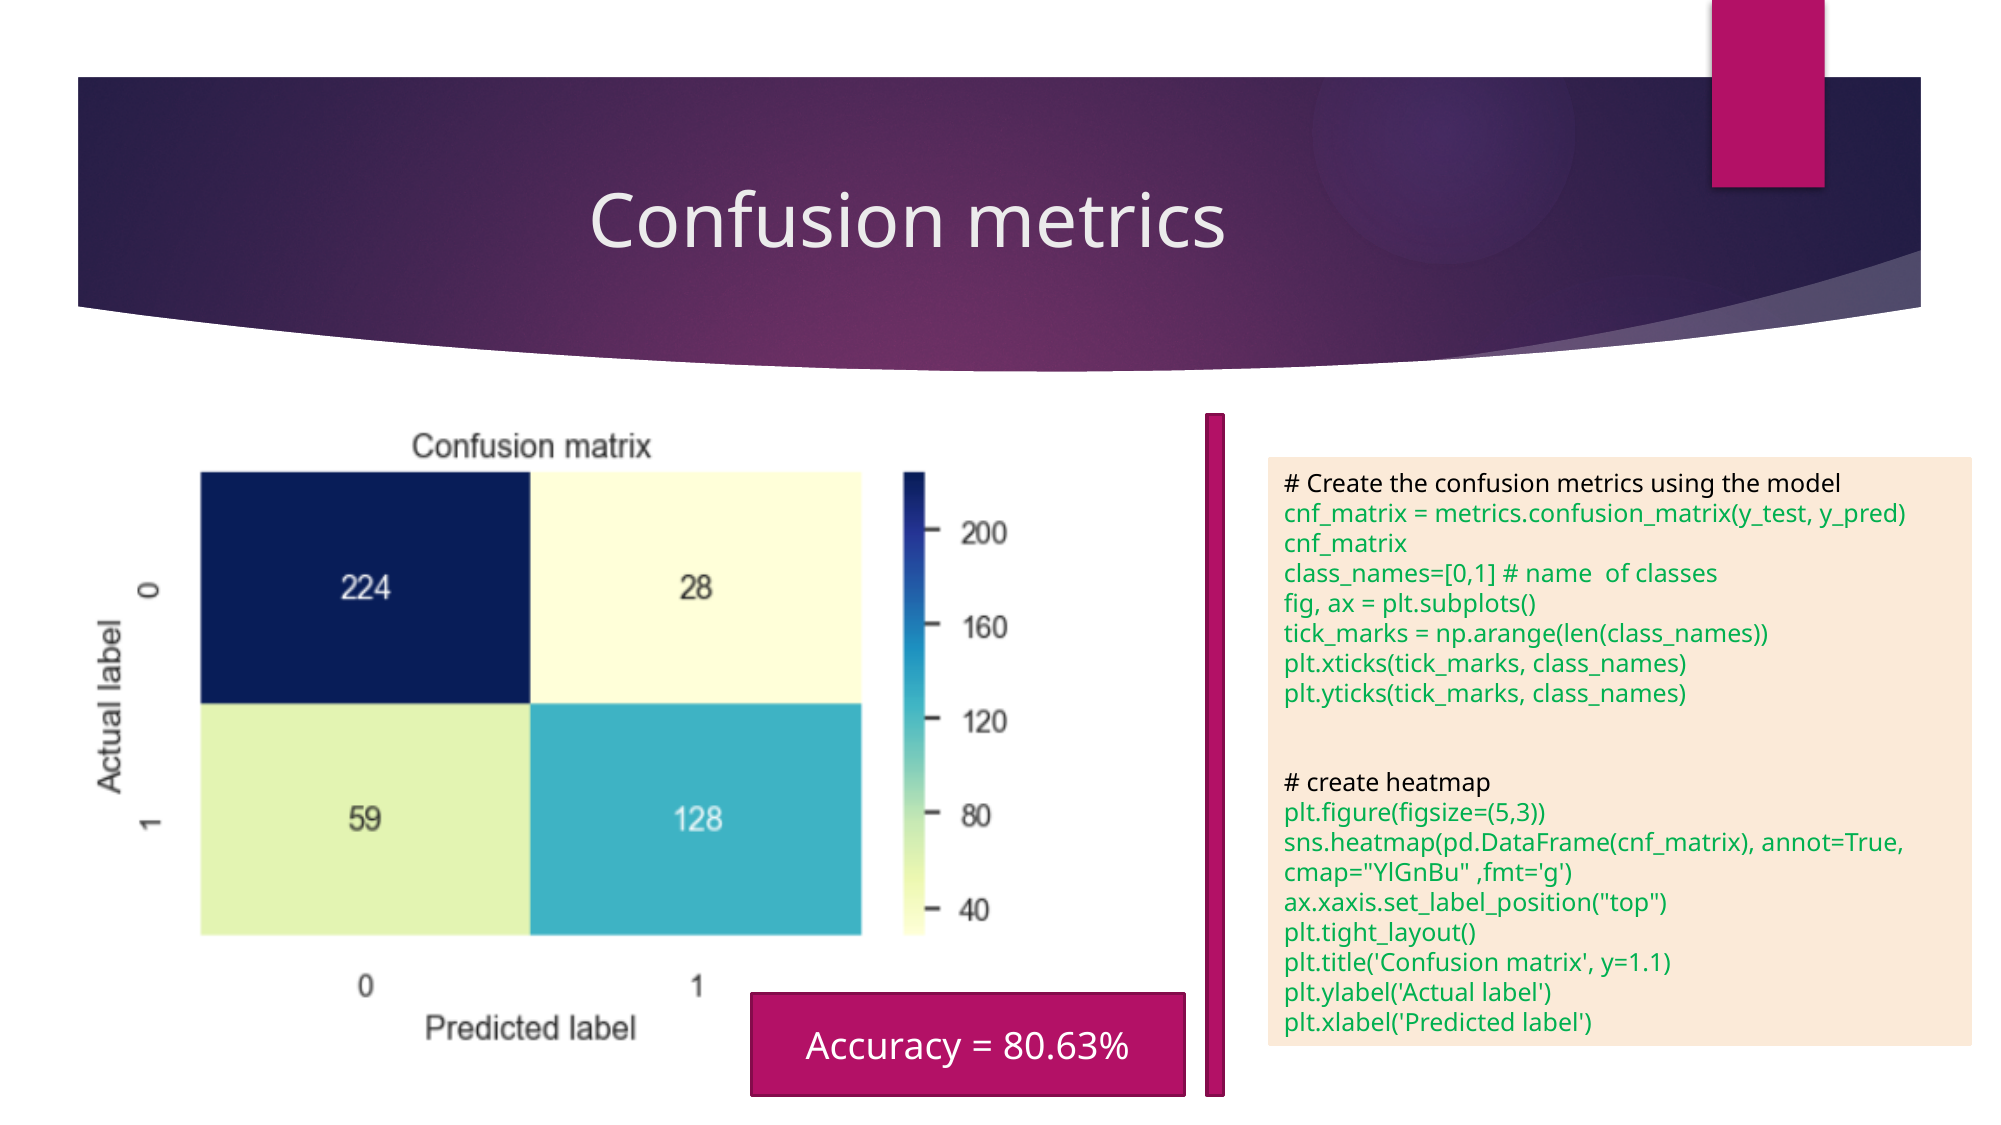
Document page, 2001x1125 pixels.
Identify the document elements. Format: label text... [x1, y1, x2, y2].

picture [83, 399, 1037, 1075]
title Confusion metrics [189, 159, 1627, 276]
text_box # Create the confusion metrics using the model cnf_matrix = metrics.confusion_matrix(y_test, y_pred) cnf_matrix class_names=[0,1] # name of classes fig, ax = plt.subplots() tick_marks = np.arange(len(class_names)) plt.xticks(tick_marks, class_names) plt.yticks(tick_marks, class_names) # create heatmap plt.figure(figsize=(5,3)) sns.heatmap(pd.DataFrame(cnf_matrix), annot=True, cmap="YlGnBu" ,fmt='g') ax.xaxis.set_label_position("top") plt.tight_layout() plt.title('Confusion matrix', y=1.1) plt.ylabel('Actual label') plt.xlabel('Predicted label') [1268, 457, 1972, 1046]
text_box [1205, 413, 1225, 1097]
text_box Accuracy = 80.63% [750, 992, 1186, 1097]
